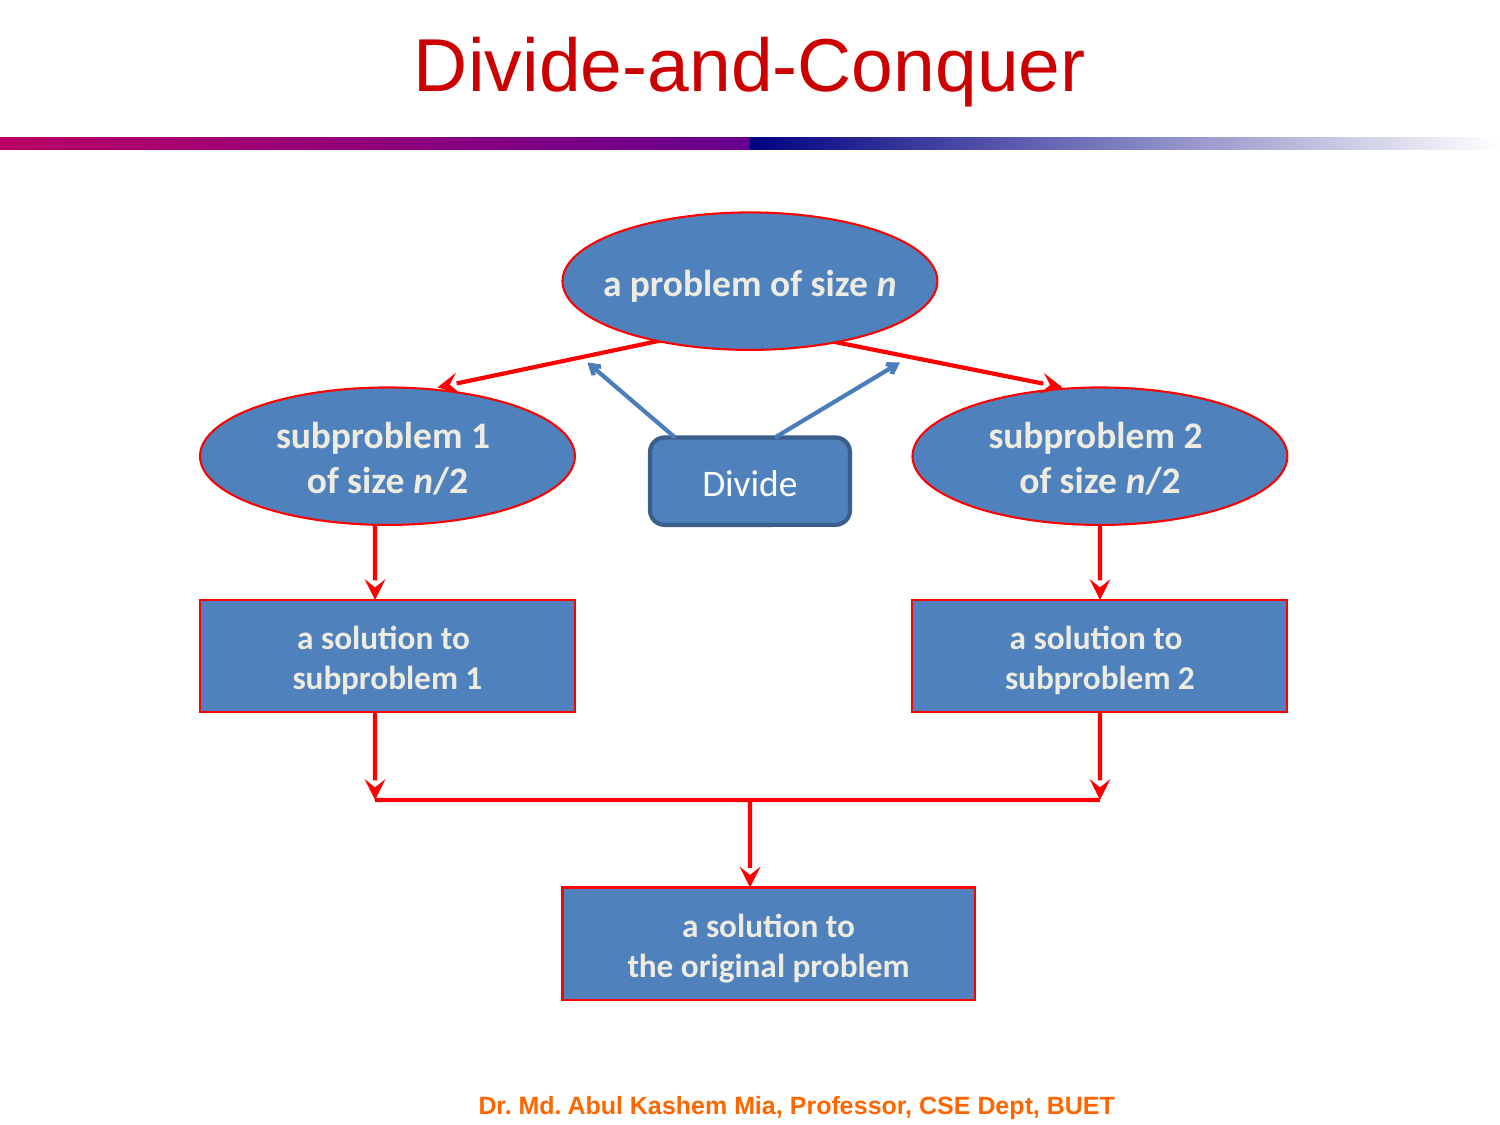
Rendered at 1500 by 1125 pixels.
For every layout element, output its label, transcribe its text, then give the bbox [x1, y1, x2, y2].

text_box [364, 579, 386, 601]
text_box a solution to subproblem 1 [199, 600, 575, 713]
text_box [364, 779, 386, 800]
text_box [739, 866, 761, 888]
text_box a solution to subproblem 2 [912, 600, 1288, 713]
text_box [1089, 779, 1111, 800]
text_box a solution to the original problem [562, 887, 975, 1000]
text_box [437, 373, 460, 394]
text_box subproblem 2 of size n/2 [912, 387, 1288, 525]
title Divide-and-Conquer [74, 37, 1426, 114]
text_box subproblem 1 of size n/2 [199, 387, 575, 525]
text_box a problem of size n [562, 212, 938, 350]
text_box [1089, 579, 1111, 601]
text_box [587, 362, 901, 526]
text_box [1040, 373, 1063, 394]
